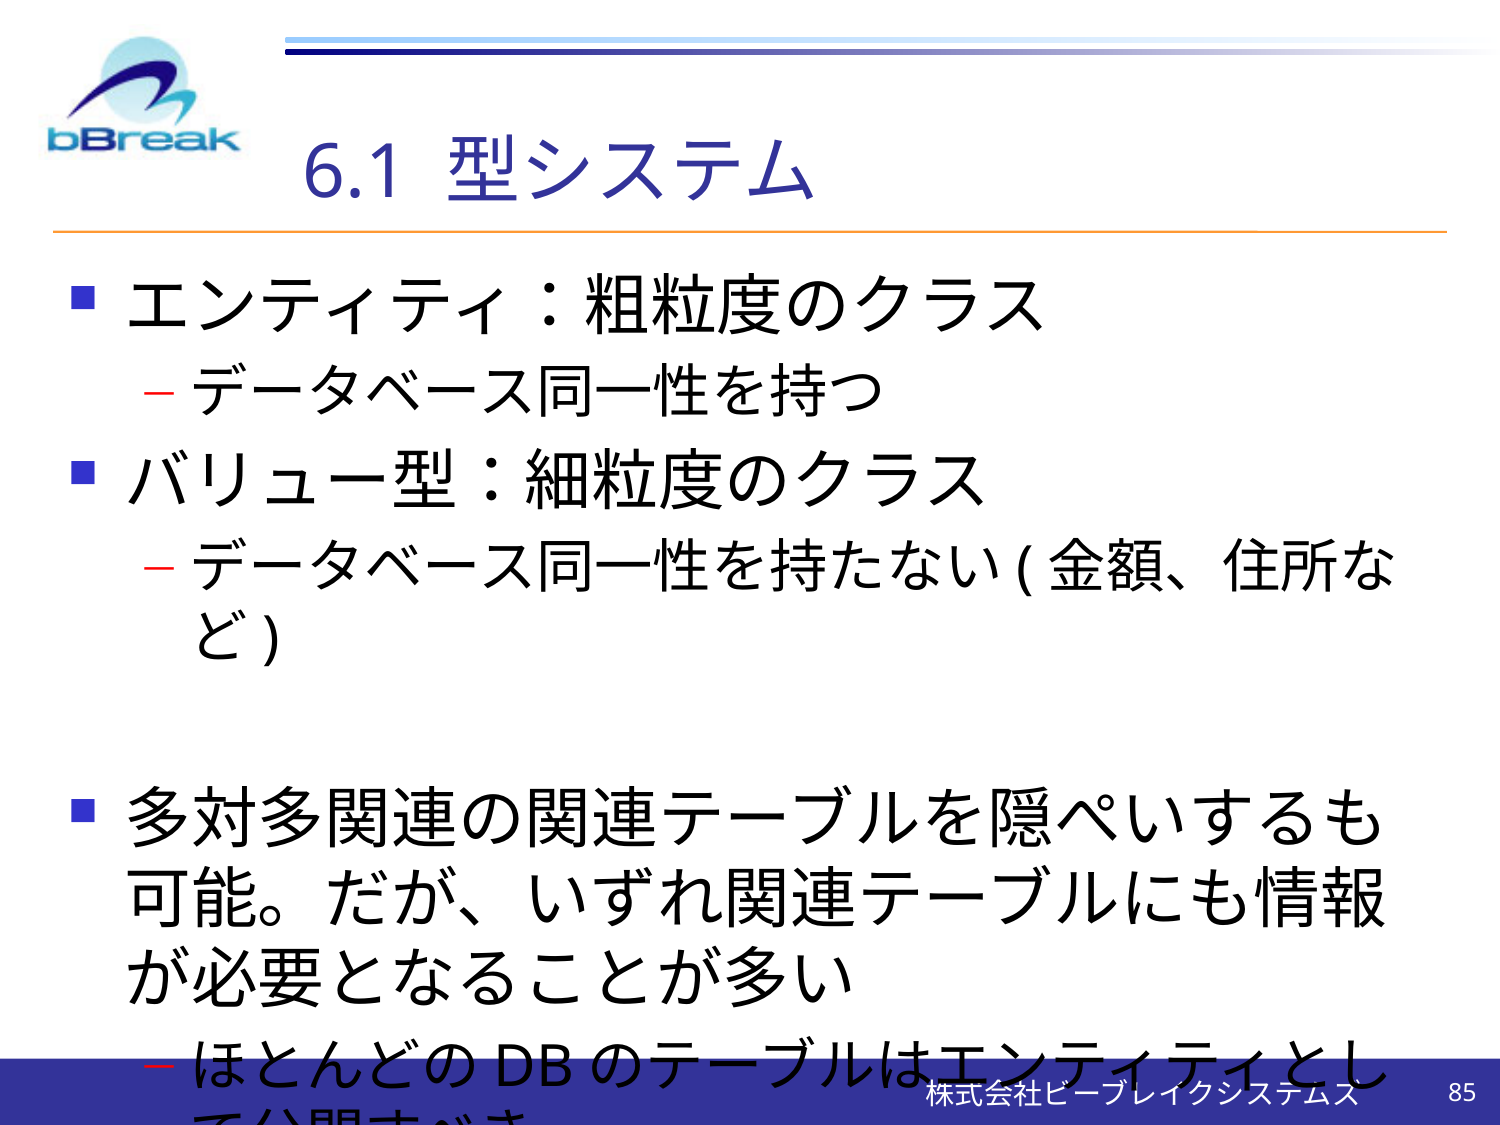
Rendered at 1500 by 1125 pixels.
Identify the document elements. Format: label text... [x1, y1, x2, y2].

picture [24, 24, 266, 160]
list エンティティ：粗粒度のクラス データベース同一性を持つ バリュー型：細粒度のクラス データベース同一性を持たない(金額、住所など) 多対多関連の関連テーブルを隠ぺいするも可能。だが、いずれ関連テーブルにも情報が必要となることが多い ほとんどのDBのテーブルはエンティティとして公開すべき [52, 255, 1448, 988]
title 6.1 型システム [287, 66, 1448, 221]
